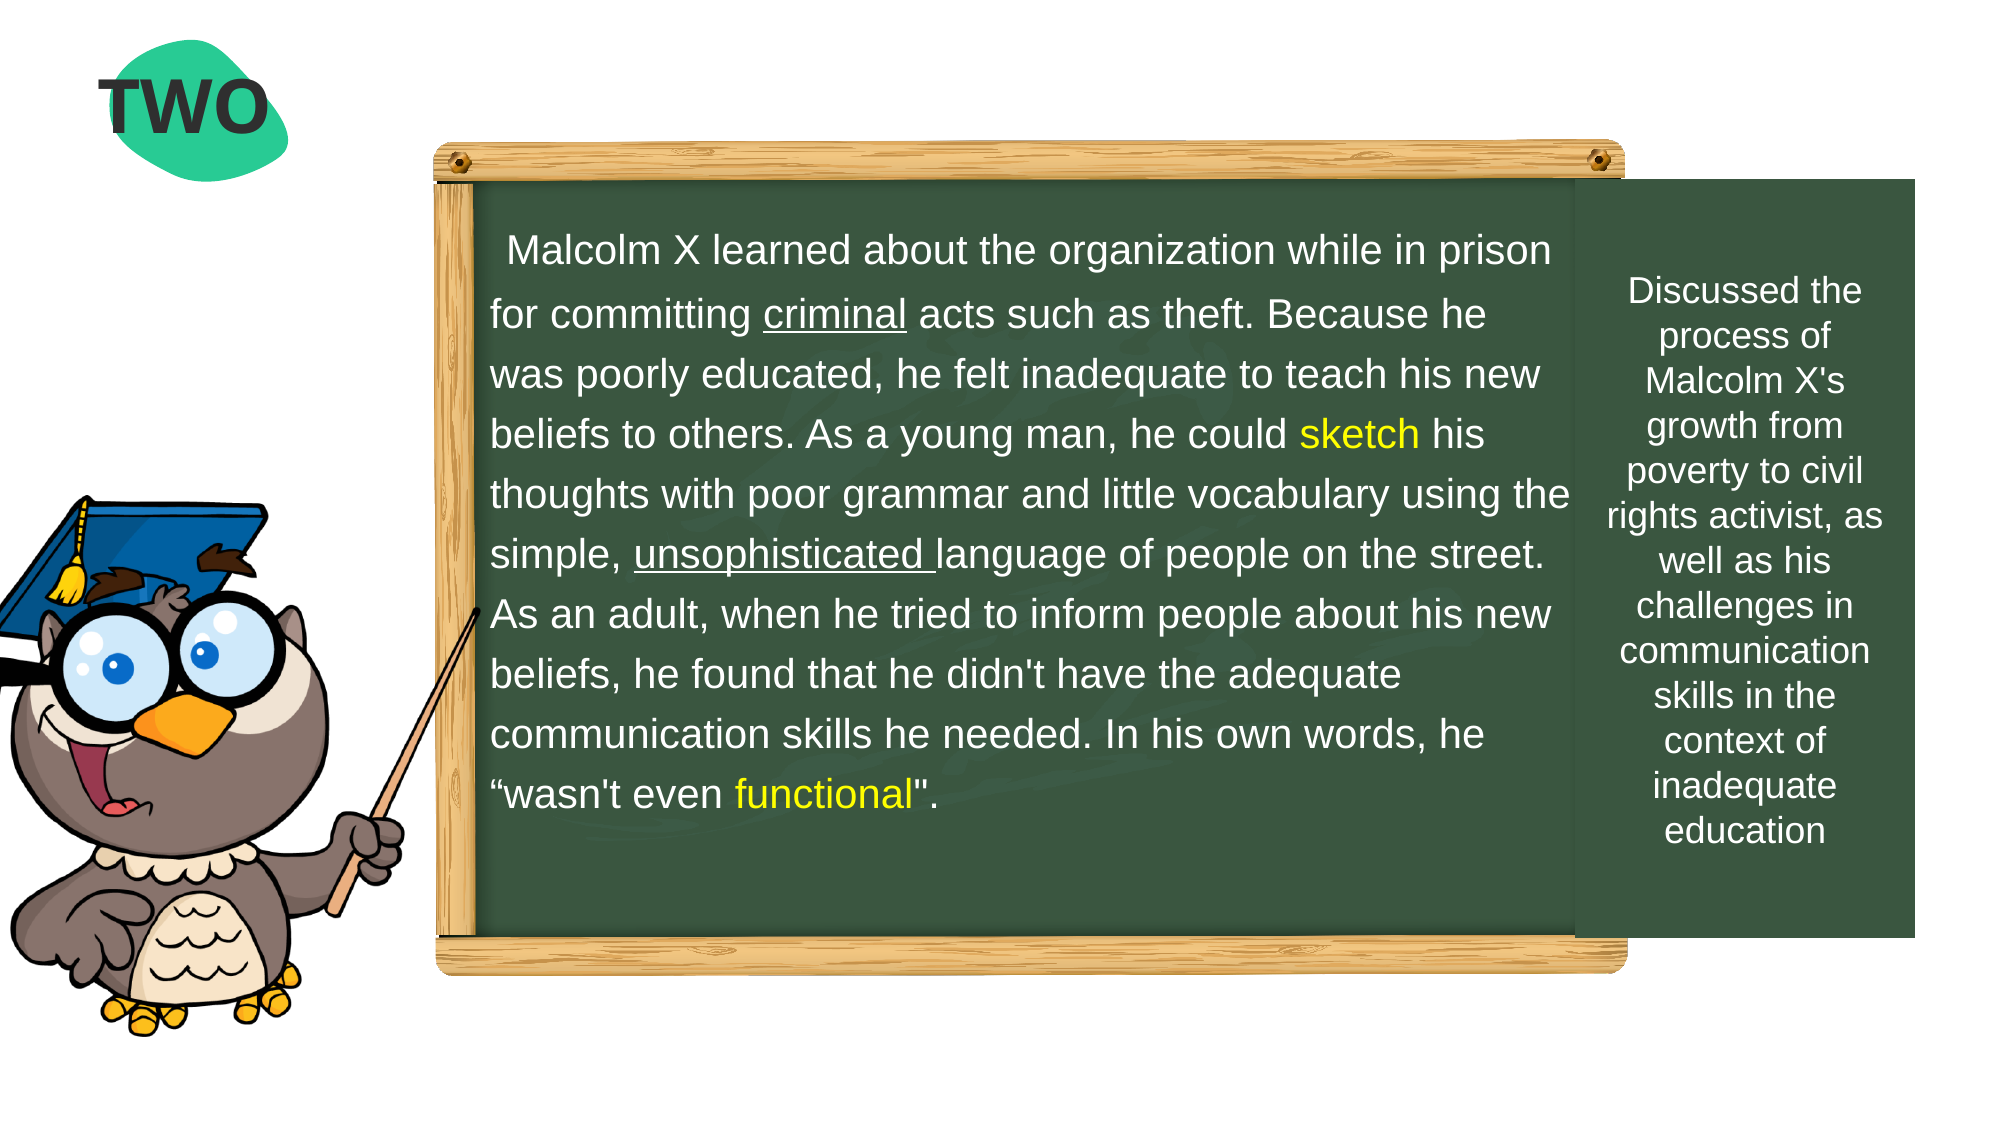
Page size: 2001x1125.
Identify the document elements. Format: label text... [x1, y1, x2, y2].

title TWO [82, 51, 1060, 134]
picture [0, 495, 481, 1037]
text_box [419, 126, 1946, 990]
